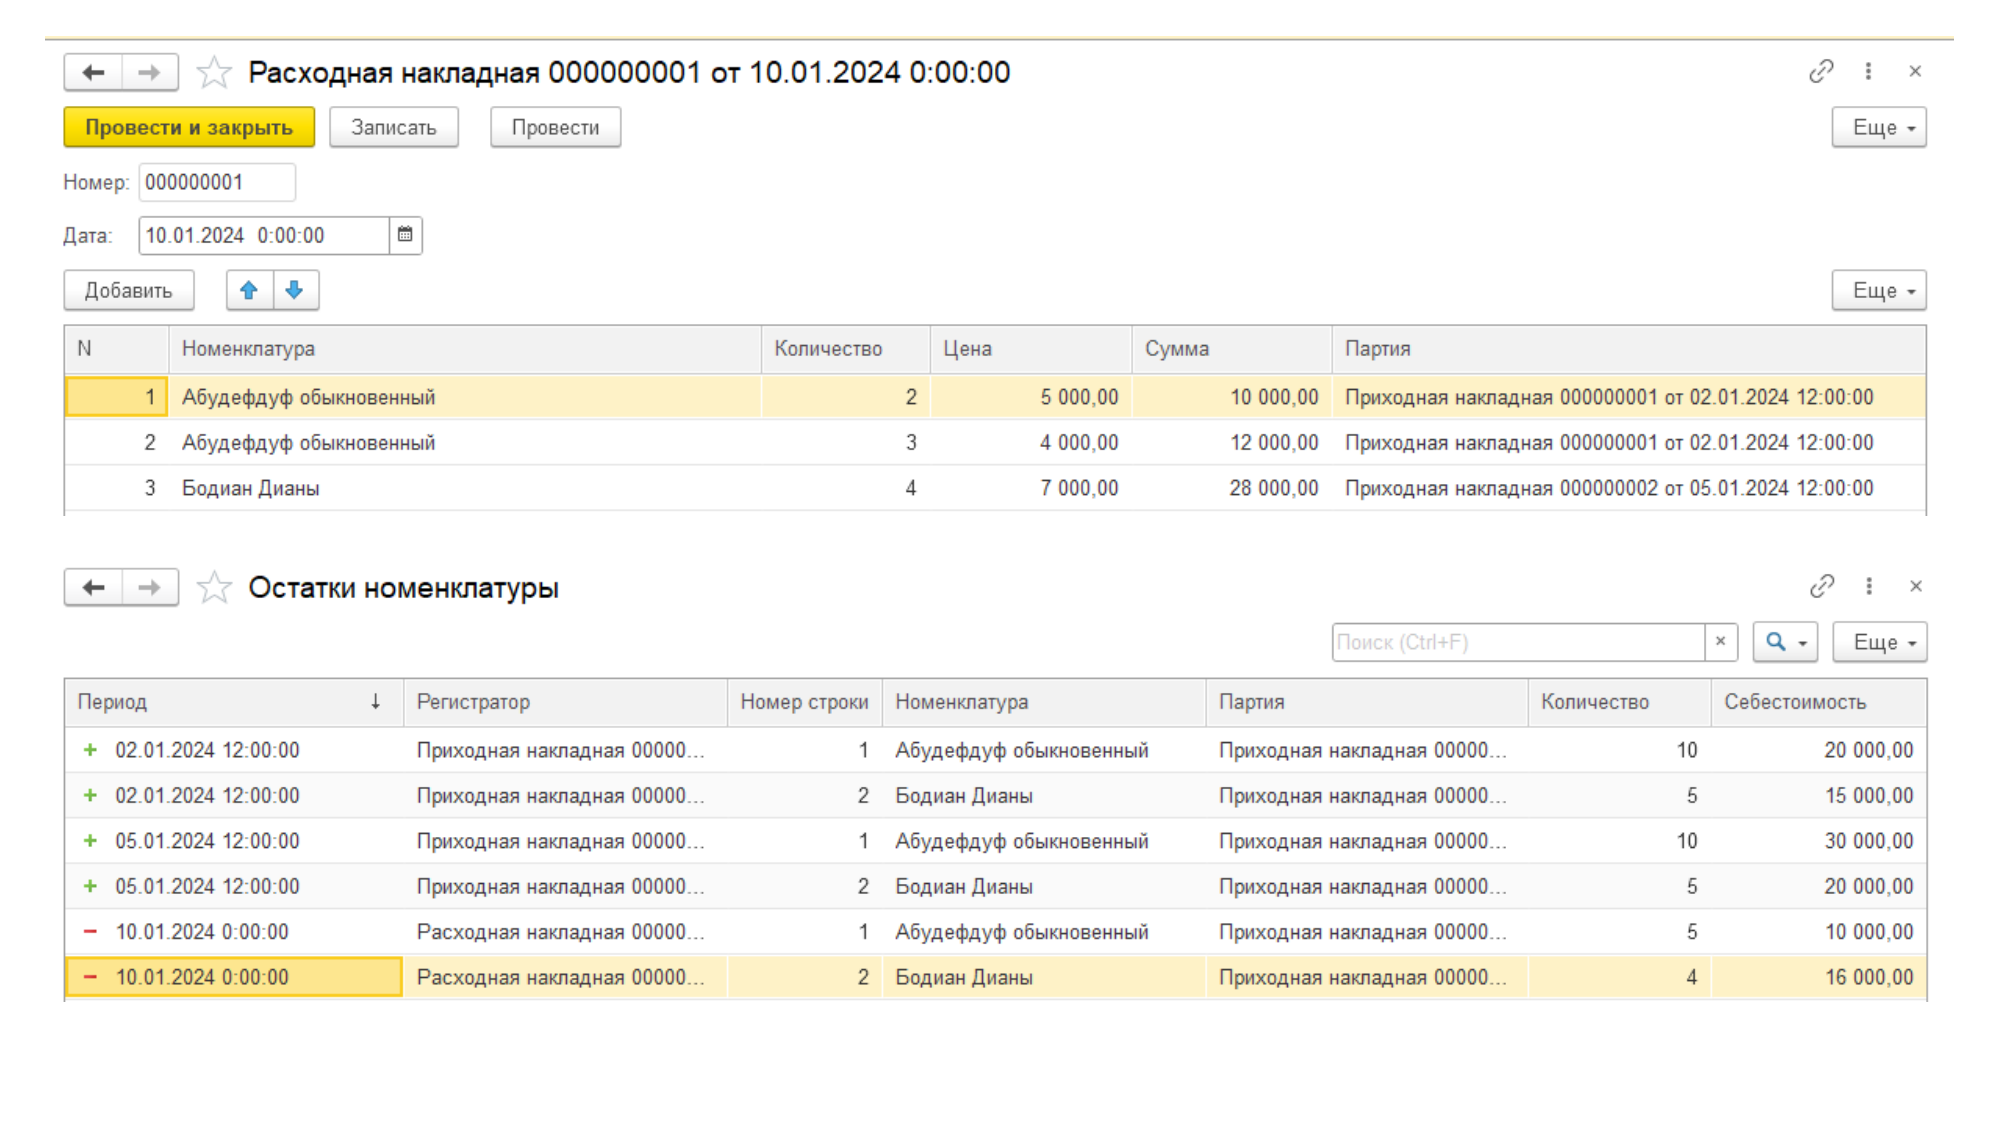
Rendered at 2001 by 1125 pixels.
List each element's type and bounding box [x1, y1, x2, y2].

picture [53, 562, 1947, 1002]
picture [45, 36, 1954, 516]
